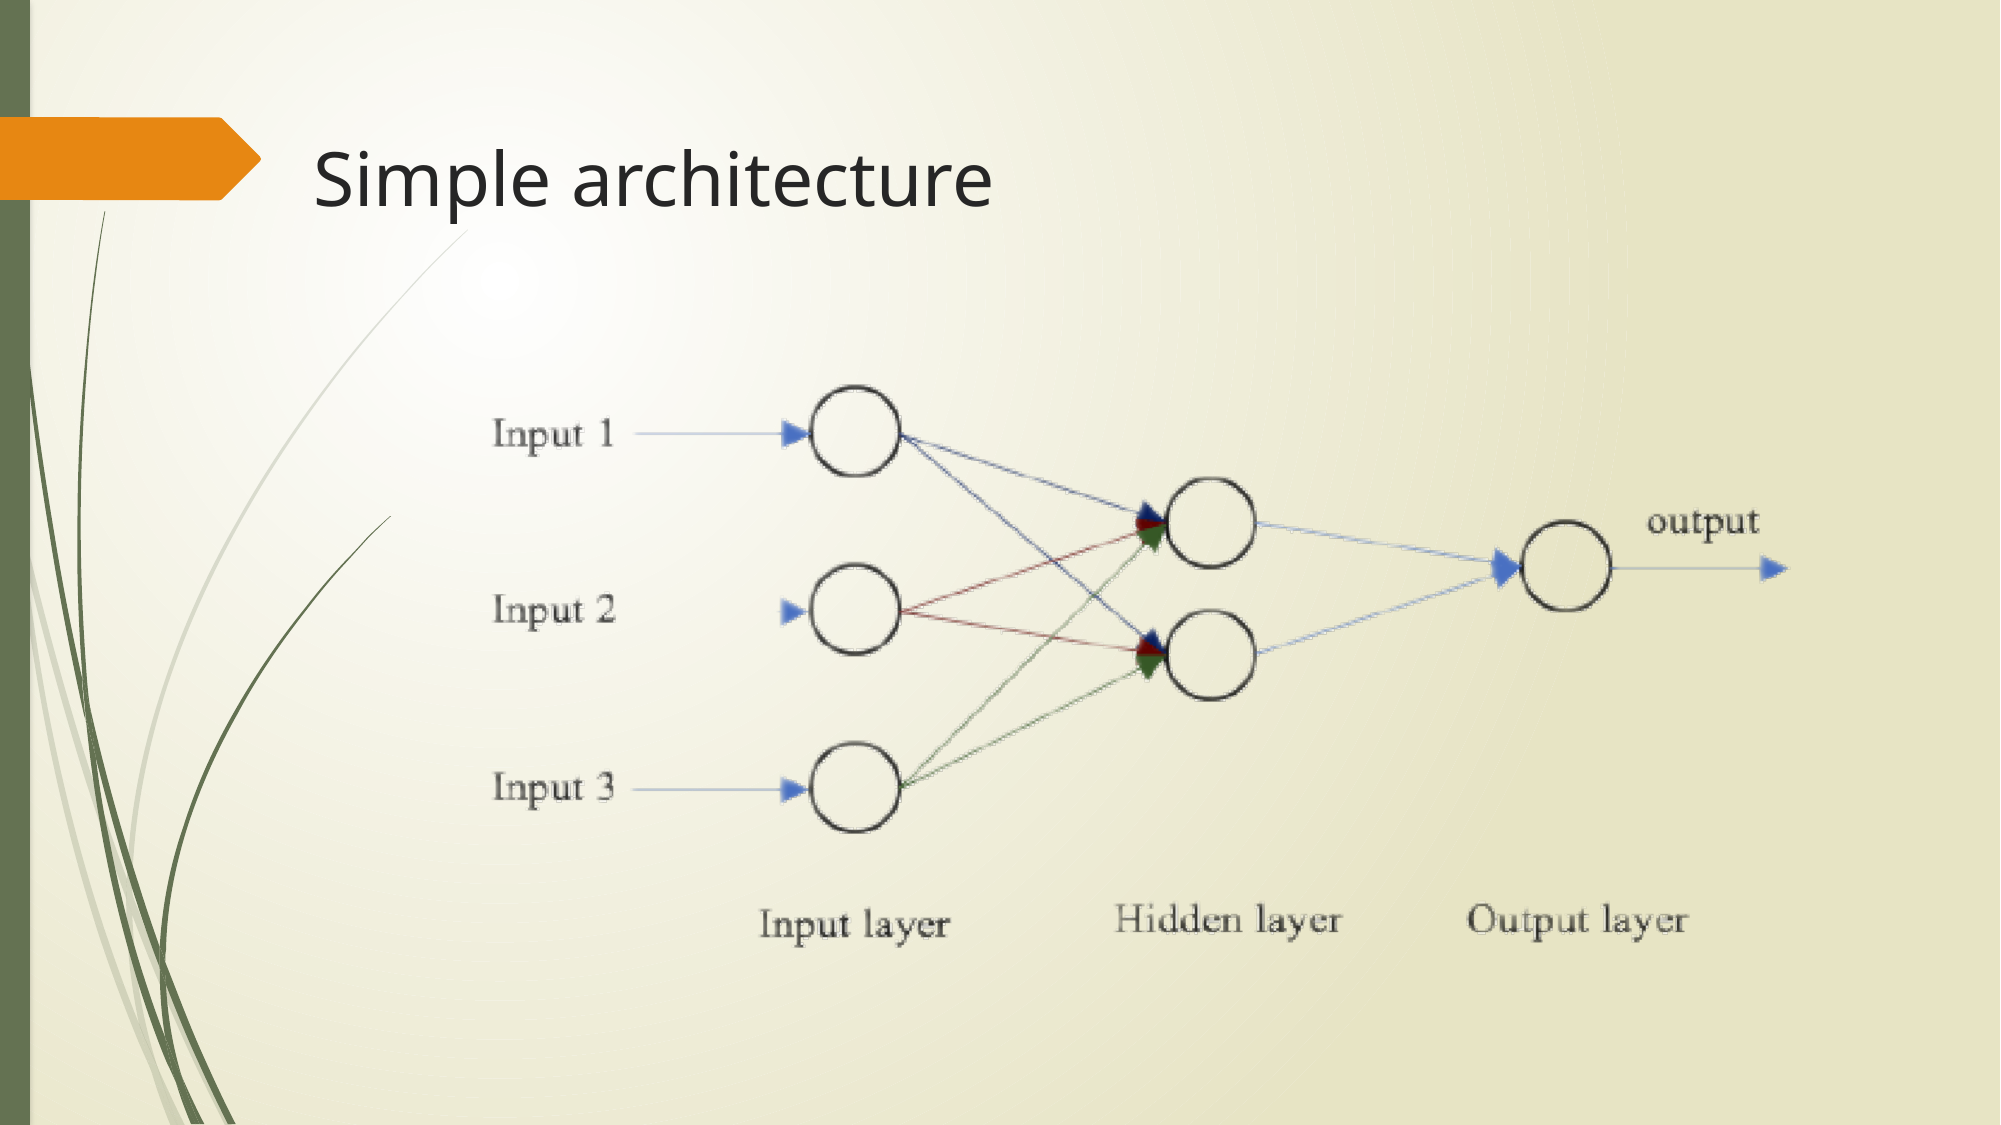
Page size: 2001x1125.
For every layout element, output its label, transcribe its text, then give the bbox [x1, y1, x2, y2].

title Simple architecture [298, 124, 1761, 335]
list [425, 360, 1845, 949]
